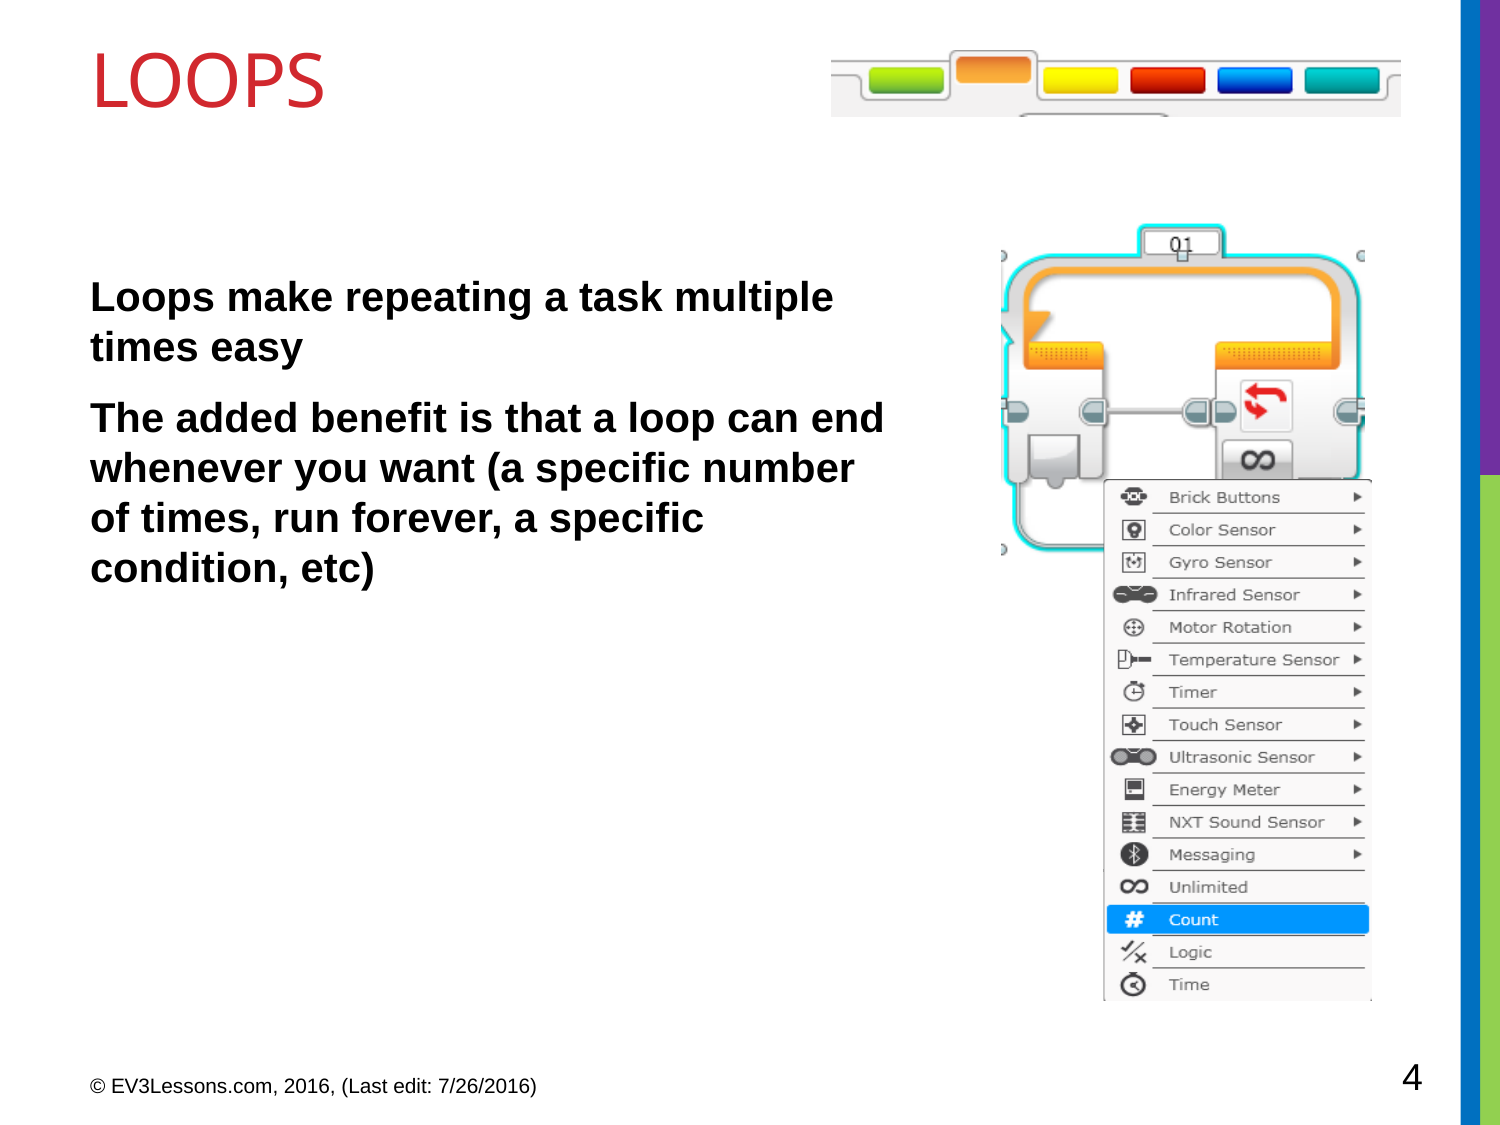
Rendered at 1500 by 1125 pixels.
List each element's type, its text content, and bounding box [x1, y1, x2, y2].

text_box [1103, 479, 1373, 1002]
footer © EV3Lessons.com, 2016, (Last edit: 7/26/2016) [75, 1065, 638, 1112]
title Loops [75, 25, 1428, 250]
slide_number 4 [1387, 1045, 1491, 1106]
picture [831, 50, 1401, 118]
list Loops make repeating a task multiple times easy The added benefit is that a loop can end whenever you want (a specific number of times, run forever, a specific condition, etc) [75, 262, 911, 1087]
picture [1001, 218, 1366, 565]
